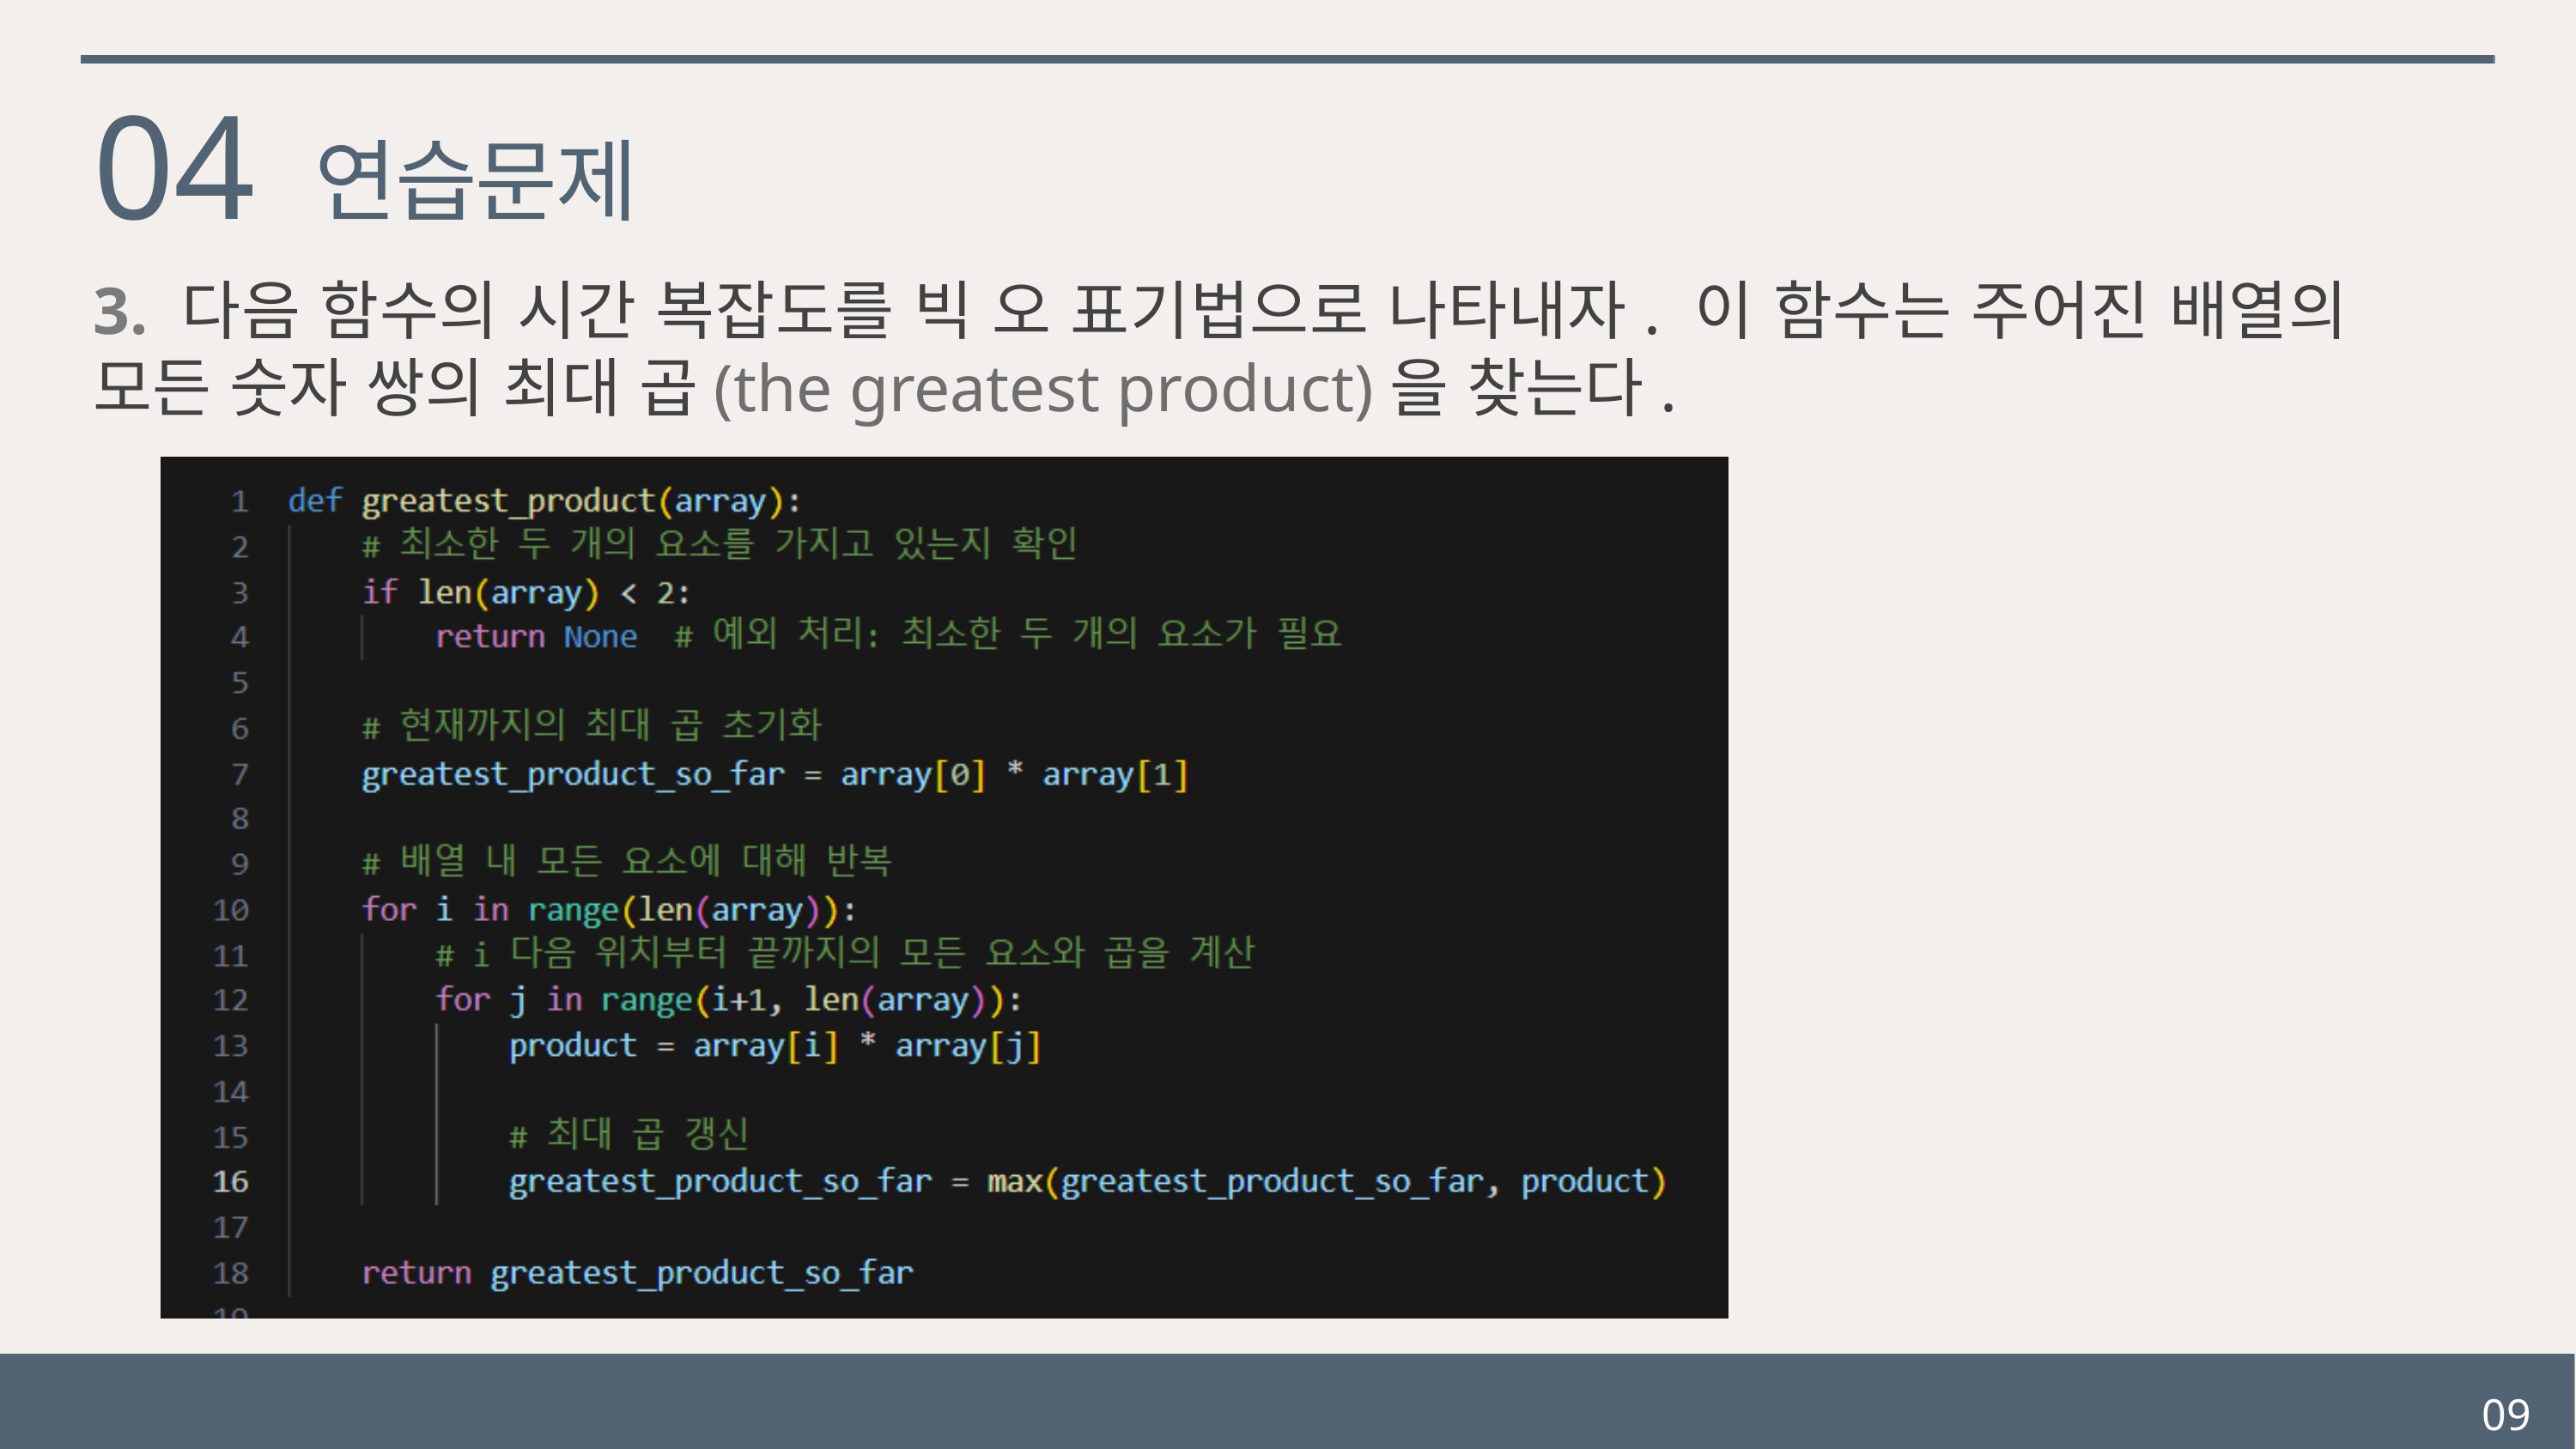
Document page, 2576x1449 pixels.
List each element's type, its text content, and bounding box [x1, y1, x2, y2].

text_box 3. 다음 함수의 시간 복잡도를 빅 오 표기법으로 나타내자. 이 함수는 주어진 배열의 모든 숫자 쌍의 최대 곱(the greatest product)을 찾는다. [81, 264, 2361, 508]
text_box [80, 55, 2495, 64]
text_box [0, 1354, 2576, 1449]
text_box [80, 70, 1249, 258]
picture [161, 457, 1728, 1319]
